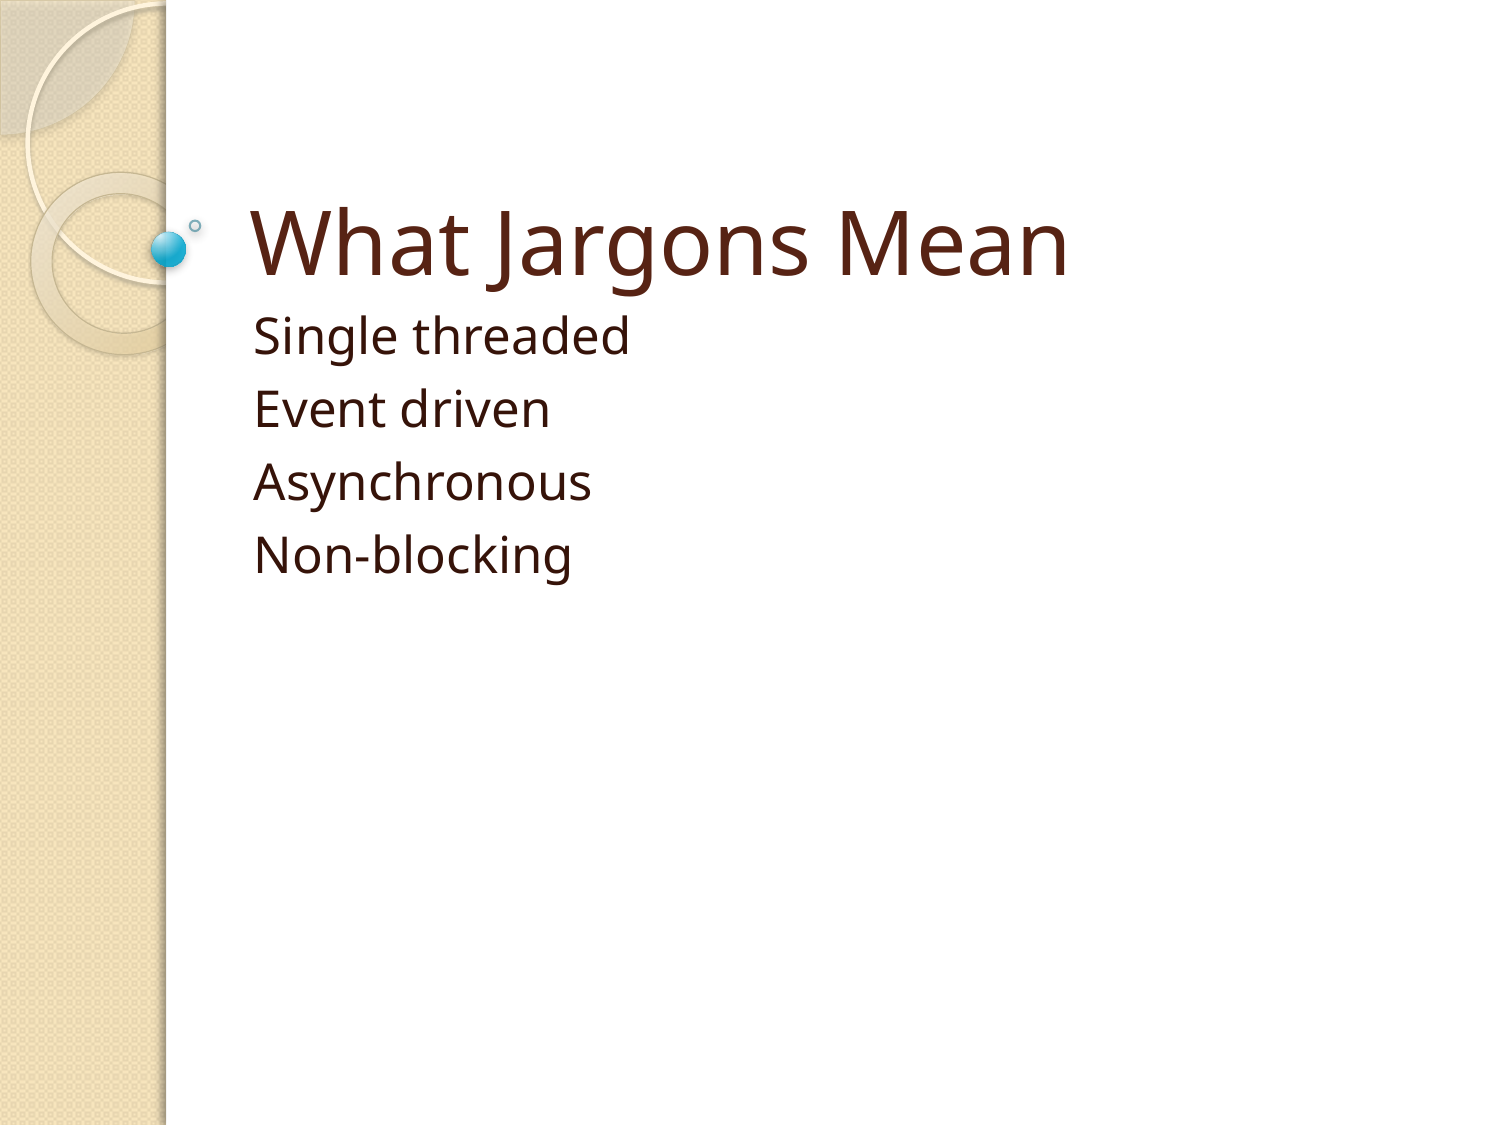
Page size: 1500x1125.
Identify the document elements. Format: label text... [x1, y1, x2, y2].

subtitle Single threaded Event driven Asynchronous Non-blocking [234, 303, 1450, 591]
title What Jargons Mean [234, 59, 1450, 301]
